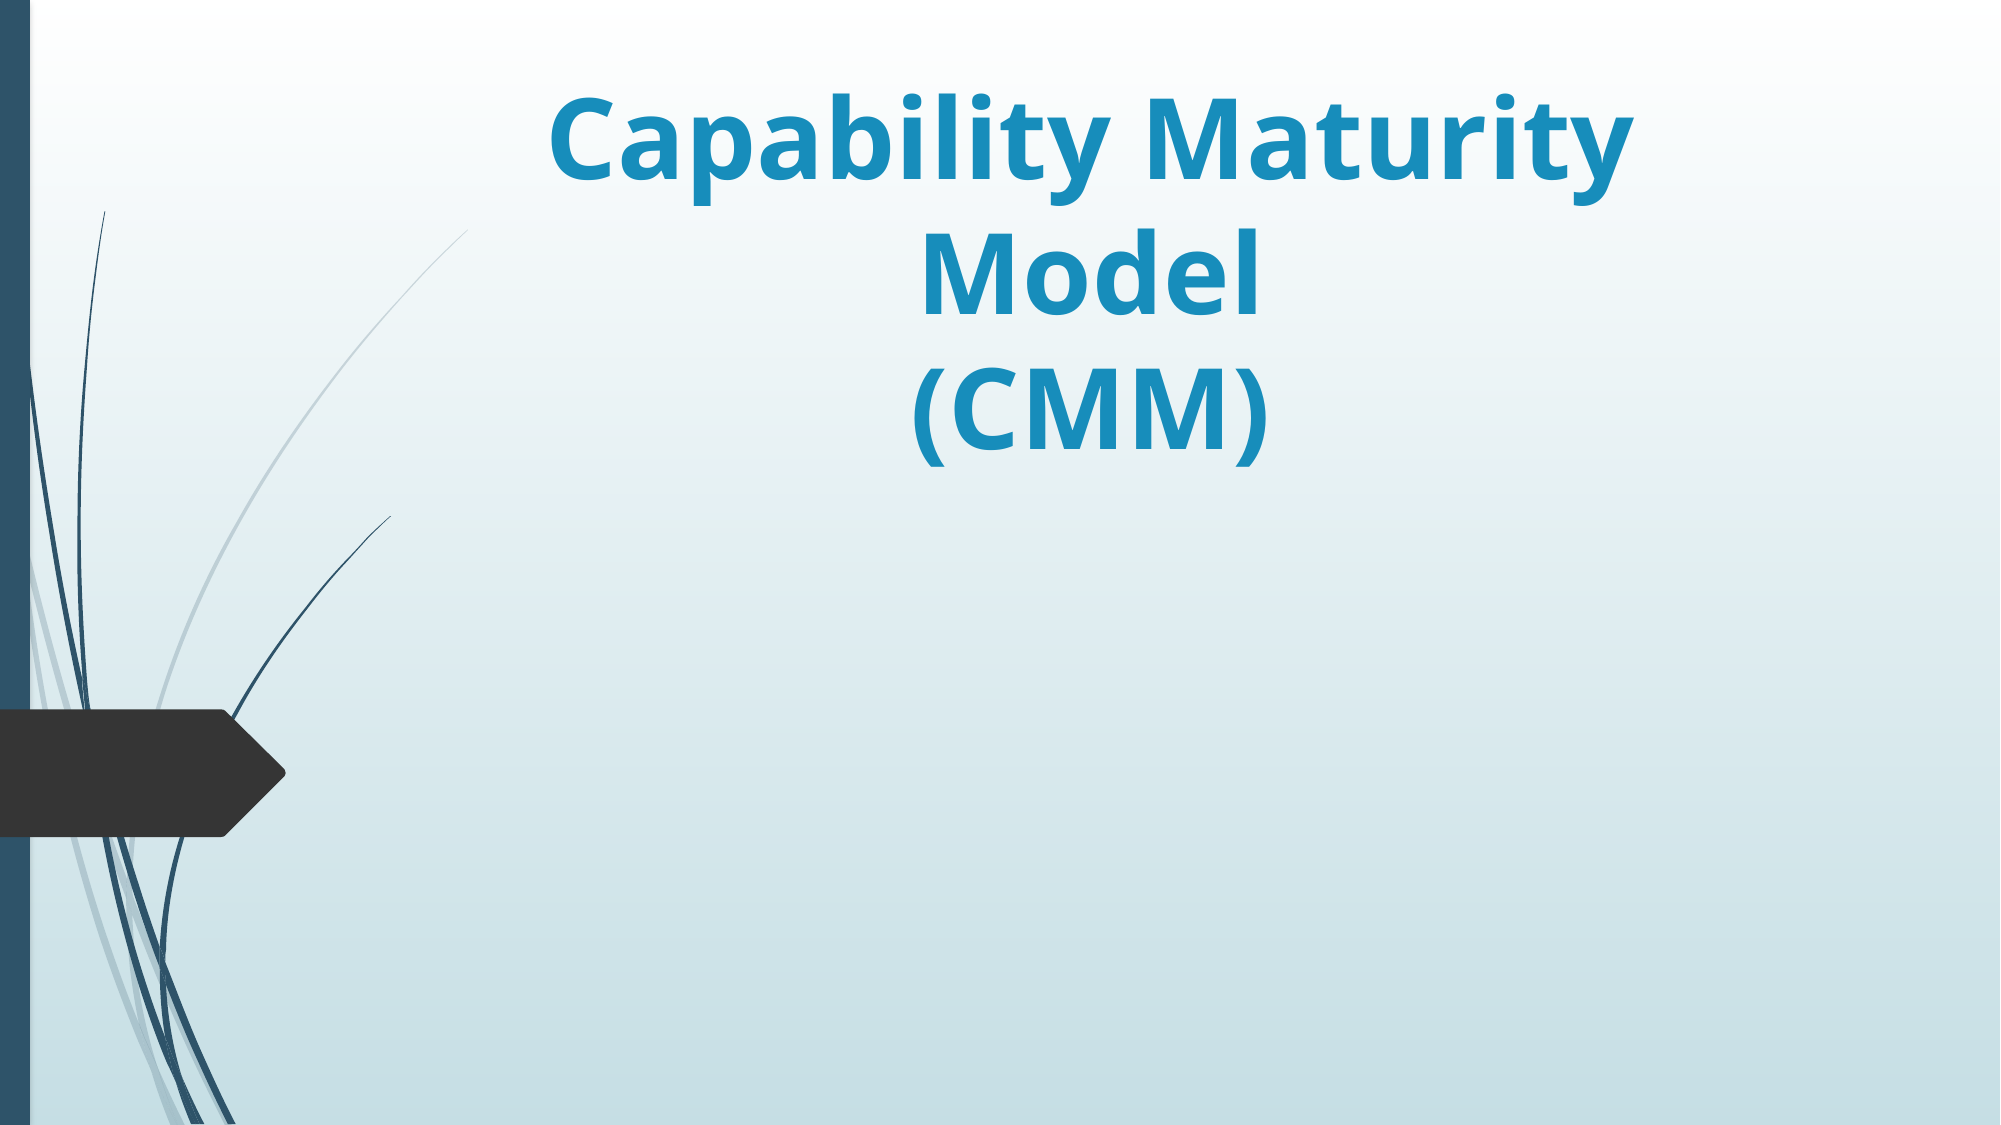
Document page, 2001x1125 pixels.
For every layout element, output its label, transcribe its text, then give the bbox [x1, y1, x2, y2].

title Capability Maturity Model (CMM) [359, 108, 1822, 480]
